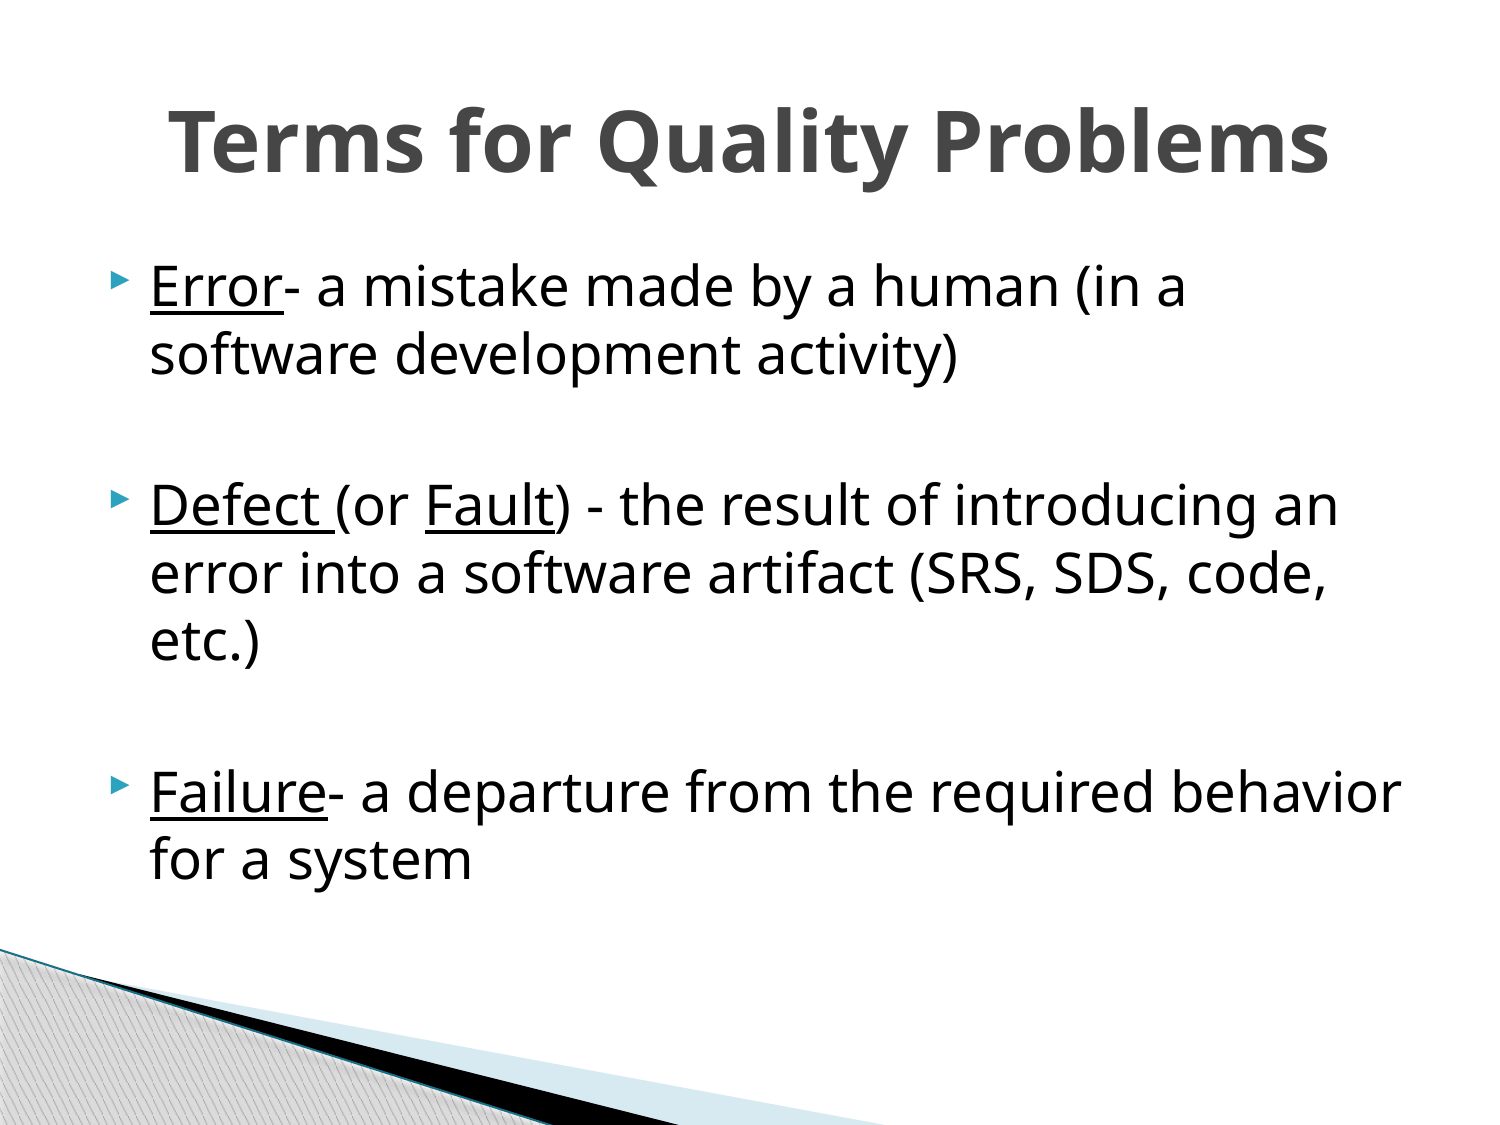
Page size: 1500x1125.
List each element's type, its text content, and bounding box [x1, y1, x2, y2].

title Terms for Quality Problems [75, 45, 1425, 233]
list Error- a mistake made by a human (in a software development activity) Defect (or Fault) - the result of introducing an error into a software artifact (SRS, SDS, code, etc.) Failure- a departure from the required behavior for a system [75, 243, 1425, 986]
